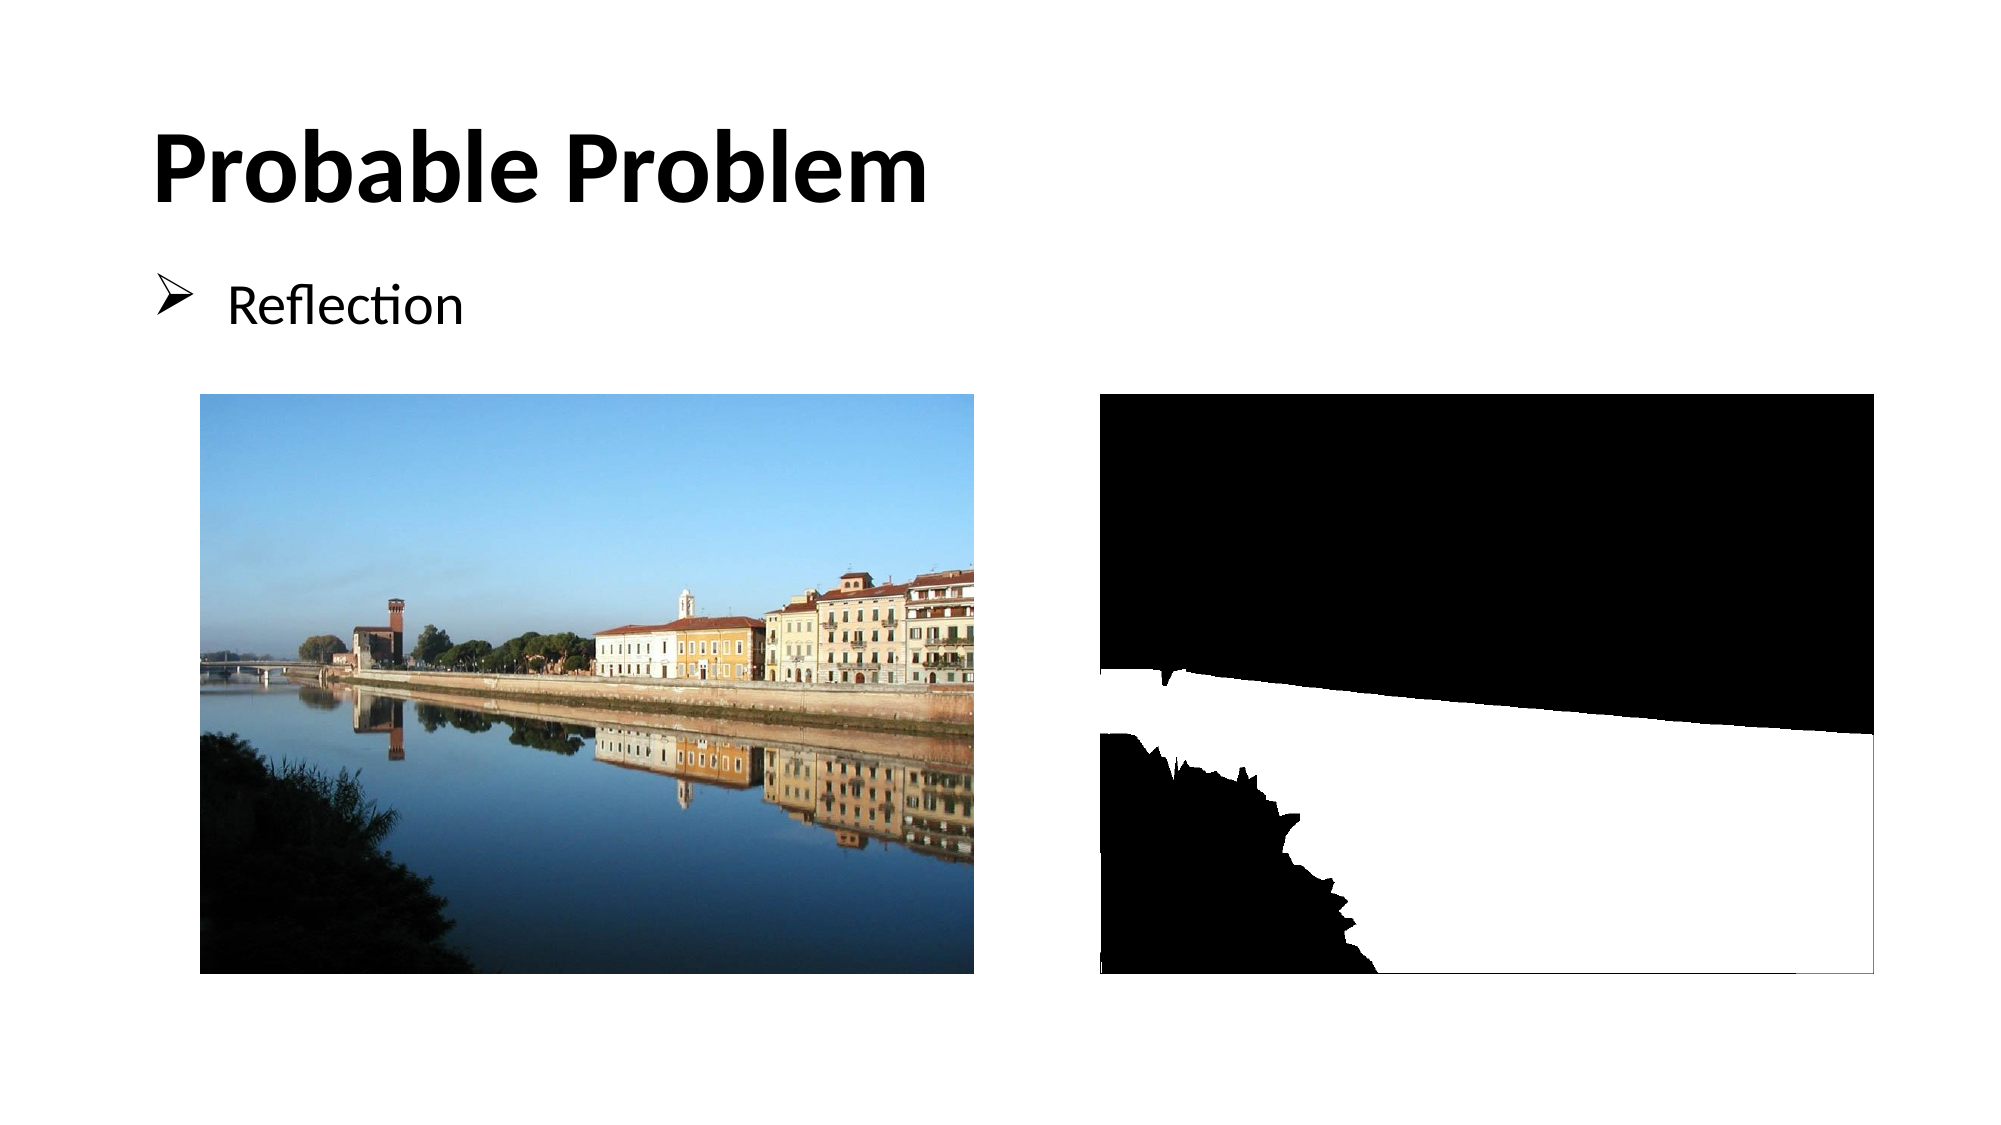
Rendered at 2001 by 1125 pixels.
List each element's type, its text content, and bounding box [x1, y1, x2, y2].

title Probable Problem [137, 59, 1863, 176]
picture [200, 394, 974, 975]
picture [1100, 394, 1874, 975]
text_box Reflection [137, 176, 1863, 498]
